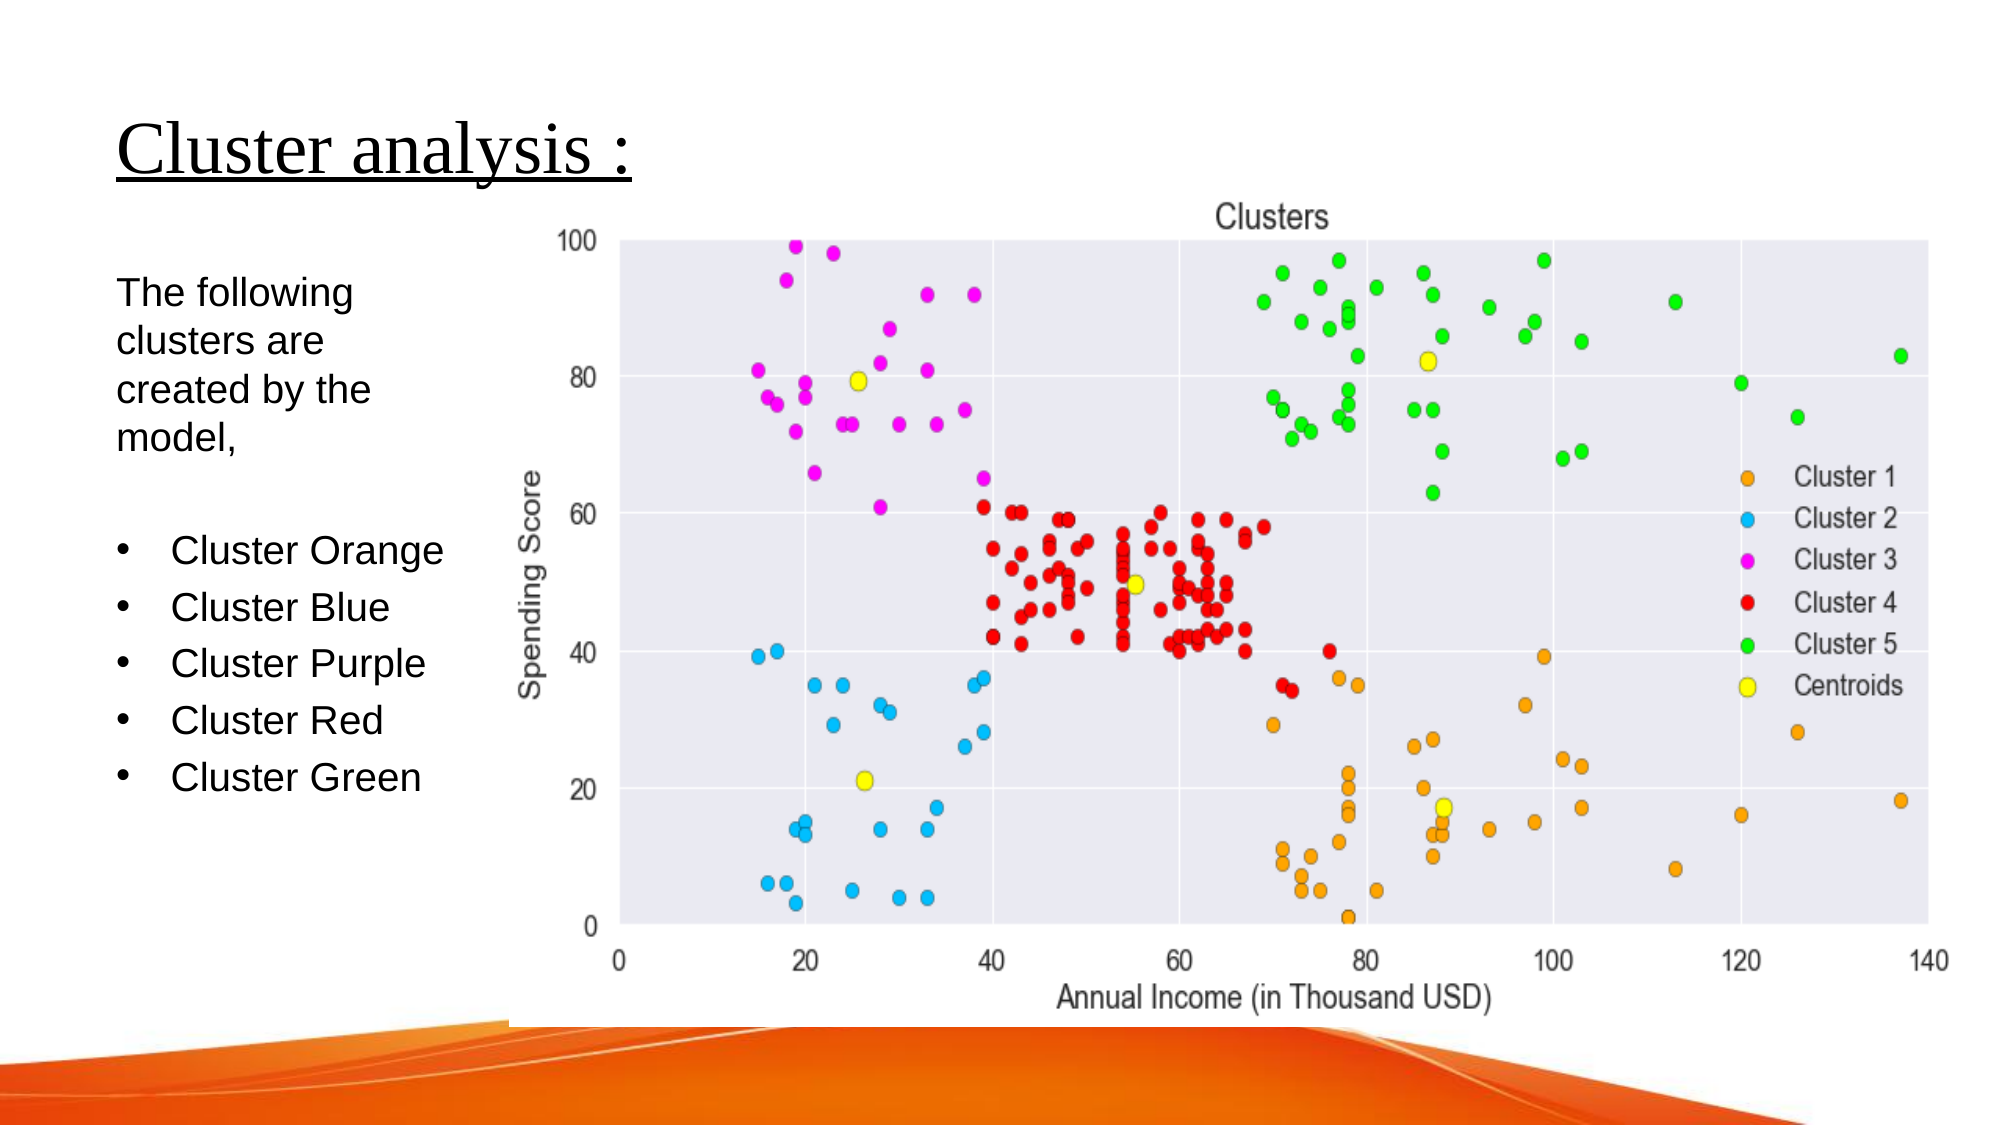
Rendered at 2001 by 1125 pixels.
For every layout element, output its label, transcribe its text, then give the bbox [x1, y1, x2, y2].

title Cluster analysis : [101, 87, 1911, 199]
picture [0, 0, 2000, 1125]
list The following clusters are created by the model, Cluster Orange Cluster Blue Cluster Purple Cluster Red Cluster Green [101, 201, 479, 810]
